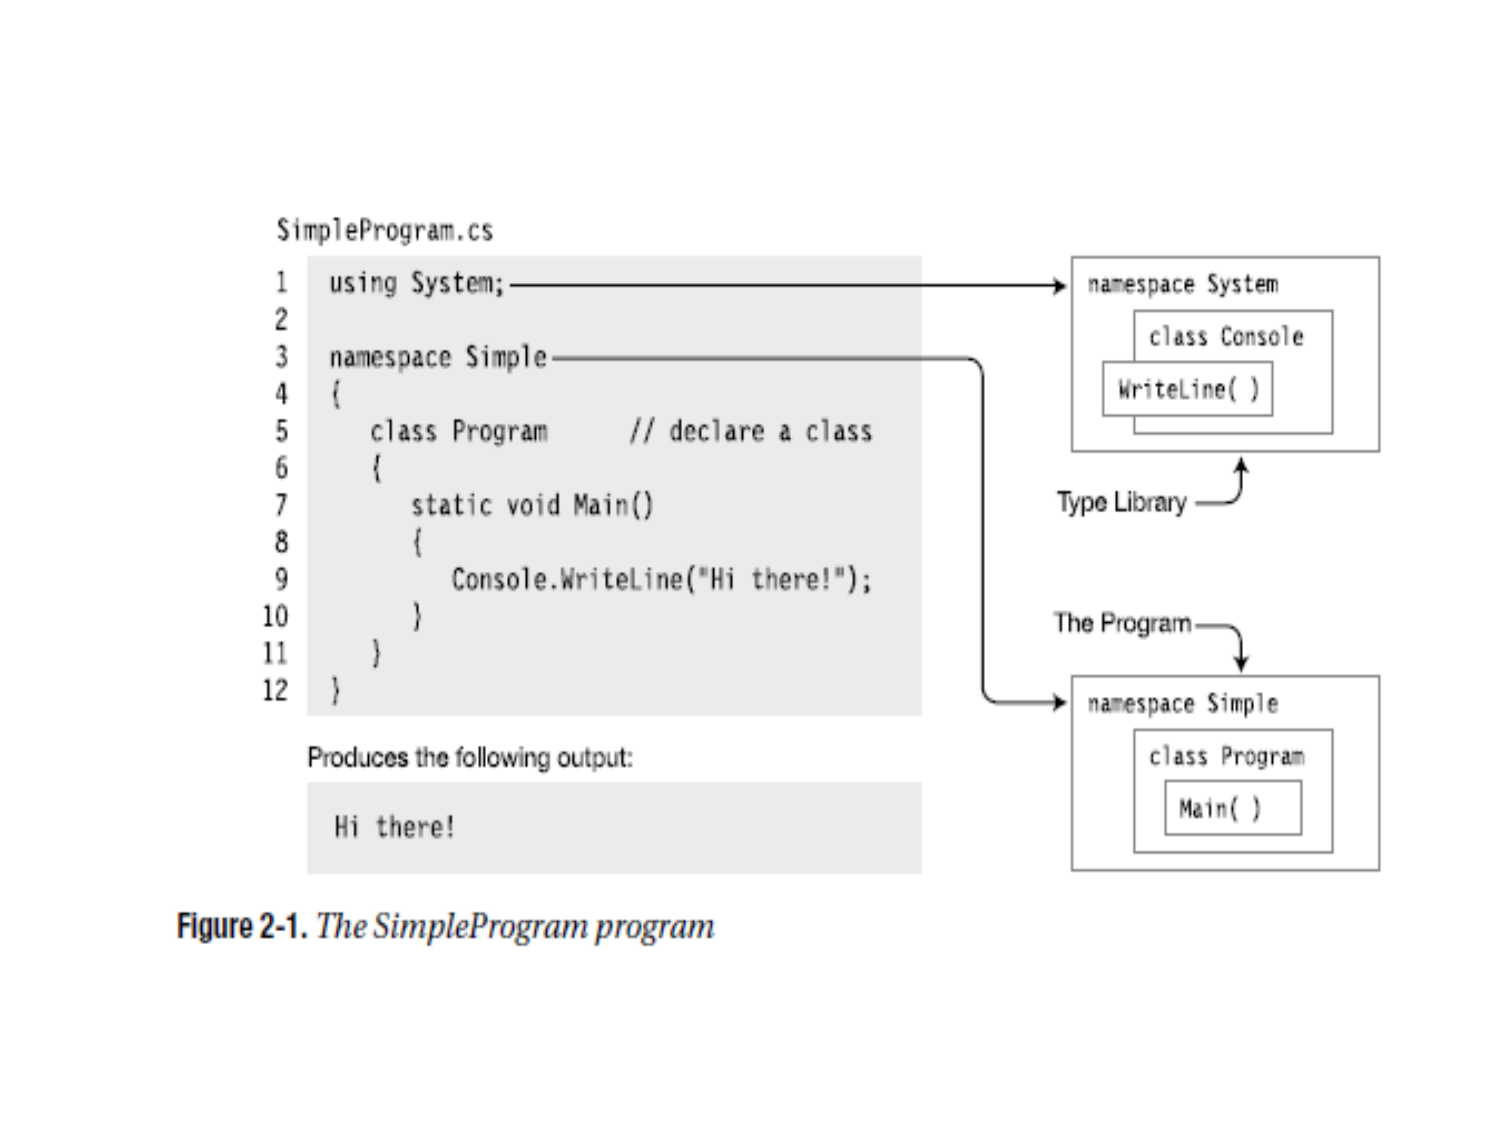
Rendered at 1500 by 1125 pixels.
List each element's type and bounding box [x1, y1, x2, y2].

picture [147, 196, 1394, 988]
